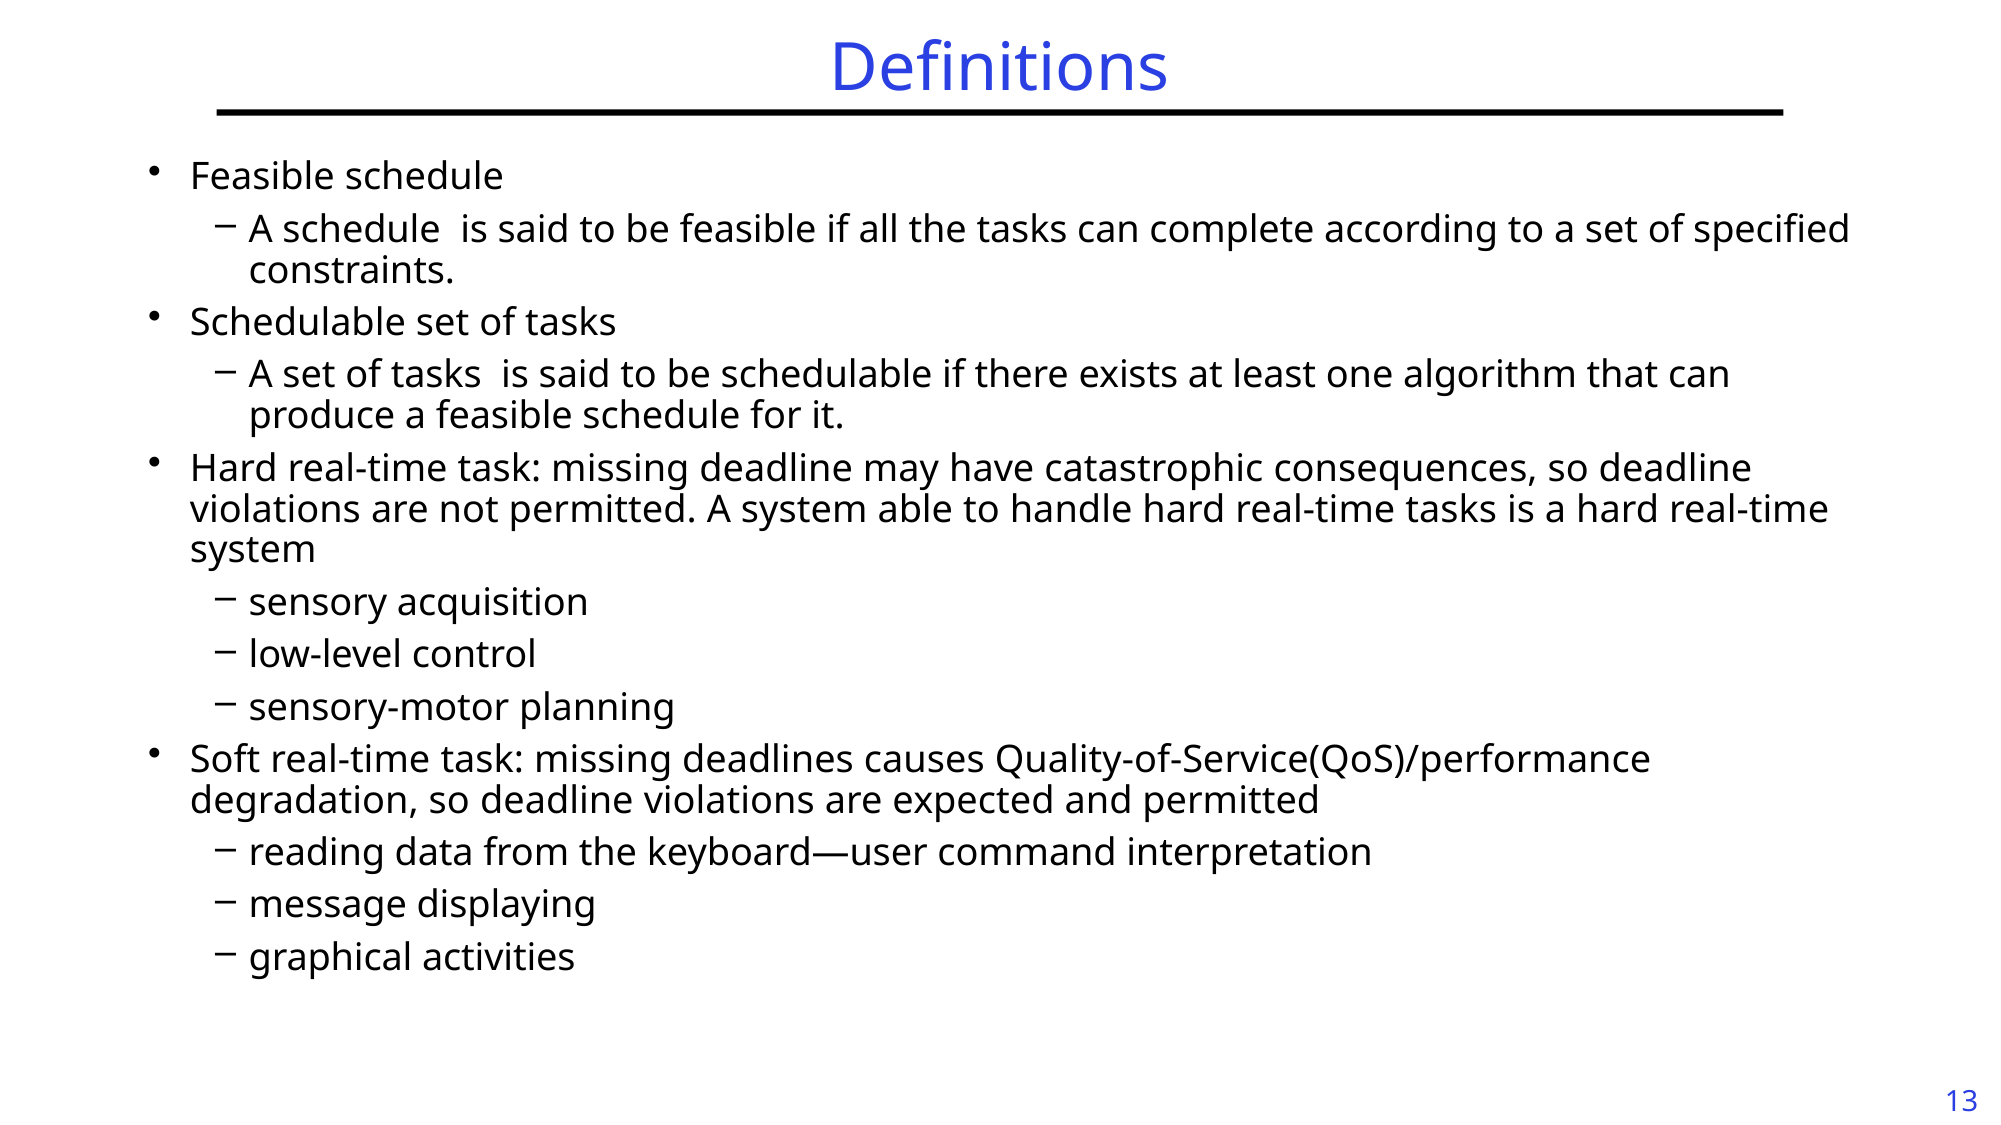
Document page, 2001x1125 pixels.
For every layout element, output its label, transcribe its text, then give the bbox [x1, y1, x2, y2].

title Definitions [216, 24, 1784, 113]
